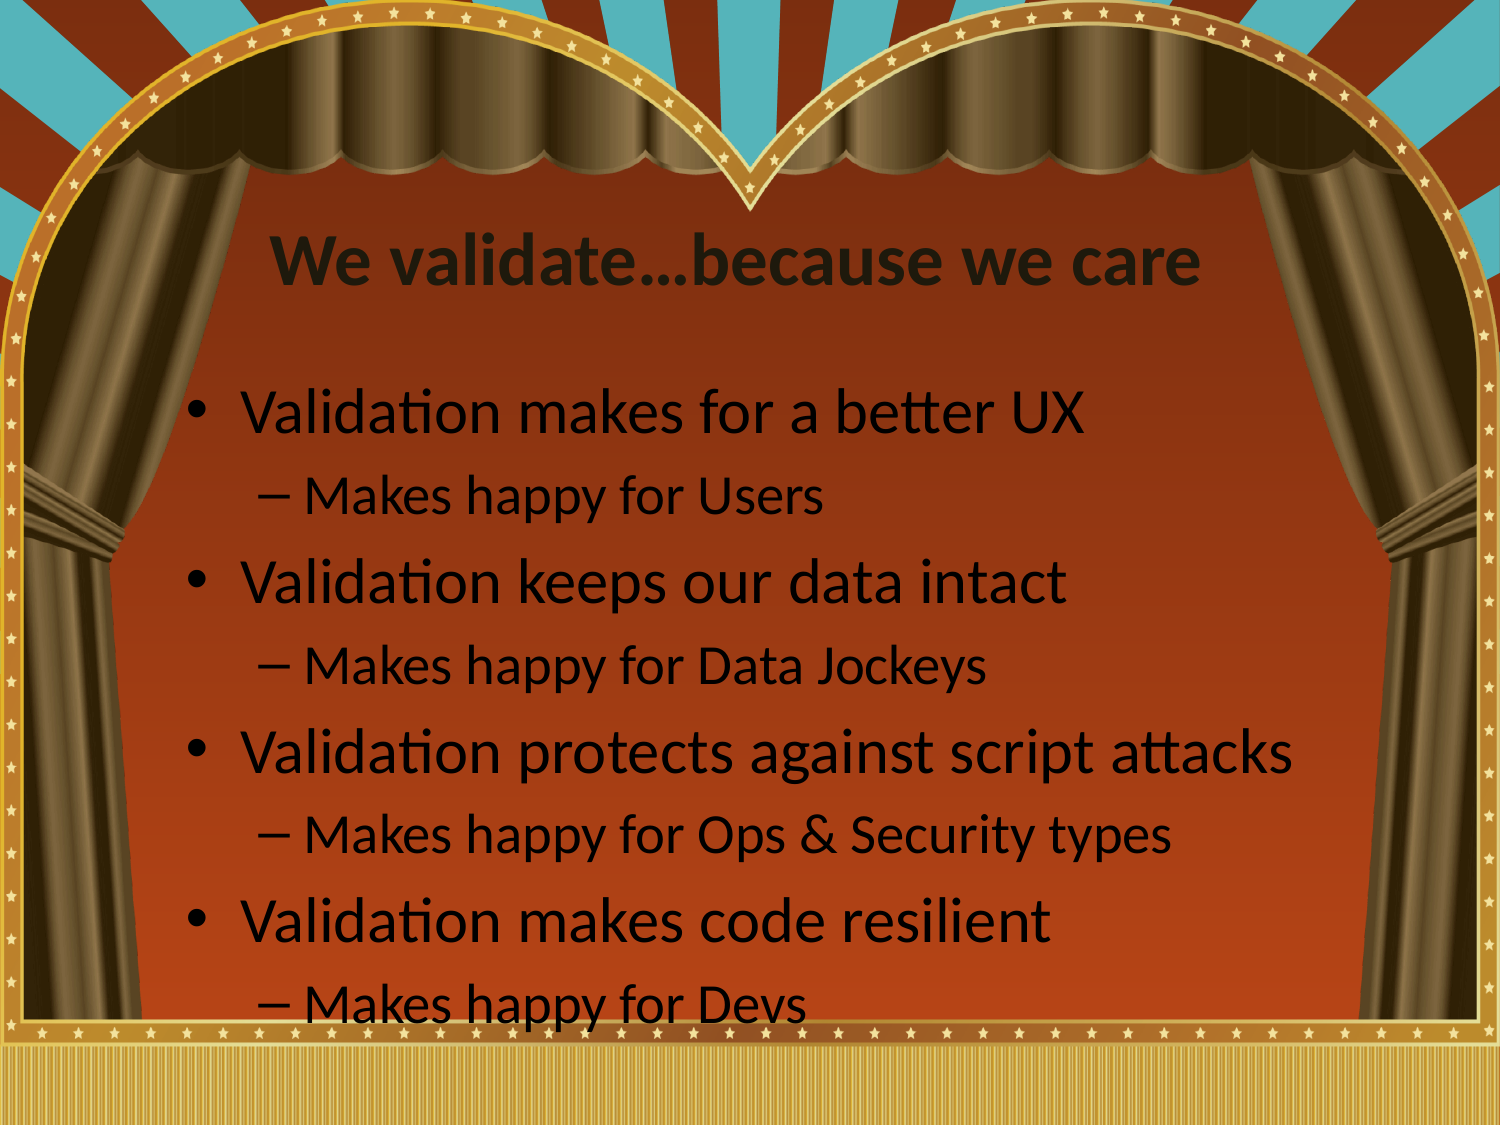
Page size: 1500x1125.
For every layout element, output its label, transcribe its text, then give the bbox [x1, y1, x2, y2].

list Validation makes for a better UX Makes happy for Users Validation keeps our data intact Makes happy for Data Jockeys Validation protects against script attacks Makes happy for Ops & Security types Validation makes code resilient Makes happy for Devs [170, 361, 1369, 1043]
picture [0, 0, 1500, 1125]
title We validate…because we care [207, 162, 1266, 350]
